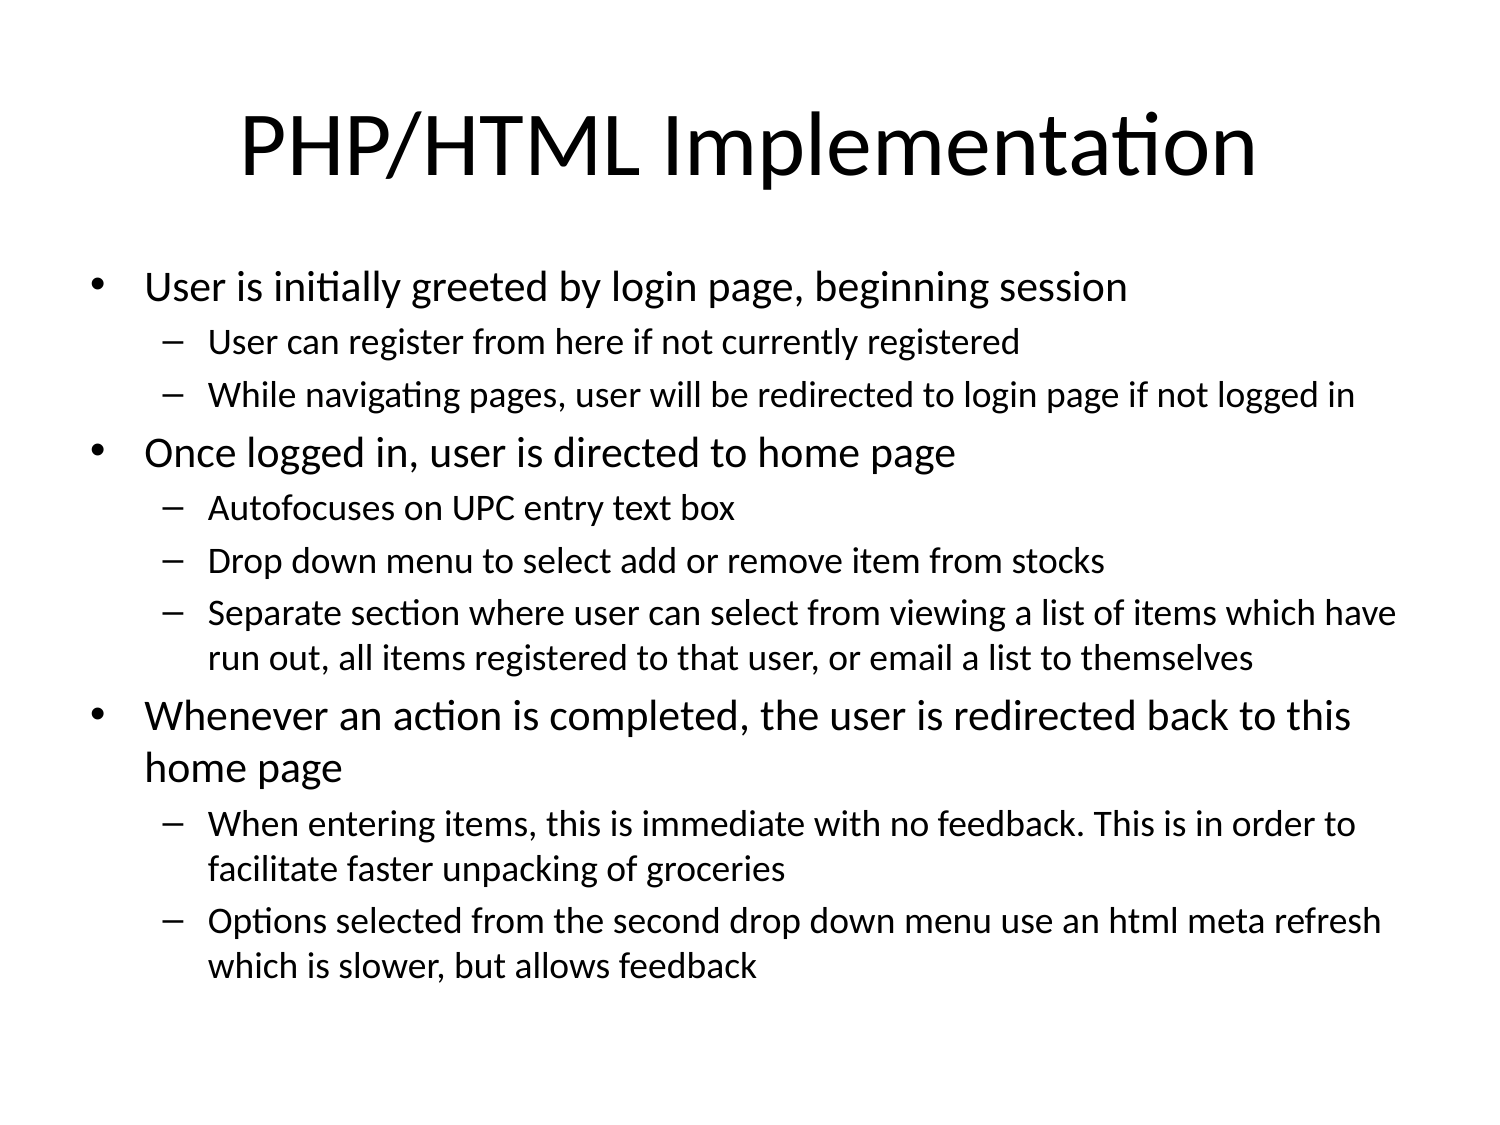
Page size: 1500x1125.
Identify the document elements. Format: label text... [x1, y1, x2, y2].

list User is initially greeted by login page, beginning session User can register from here if not currently registered While navigating pages, user will be redirected to login page if not logged in Once logged in, user is directed to home page Autofocuses on UPC entry text box Drop down menu to select add or remove item from stocks Separate section where user can select from viewing a list of items which have run out, all items registered to that user, or email a list to themselves Whenever an action is completed, the user is redirected back to this home page When entering items, this is immediate with no feedback. This is in order to facilitate faster unpacking of groceries Options selected from the second drop down menu use an html meta refresh which is slower, but allows feedback [75, 249, 1425, 1005]
title PHP/HTML Implementation [75, 45, 1425, 233]
